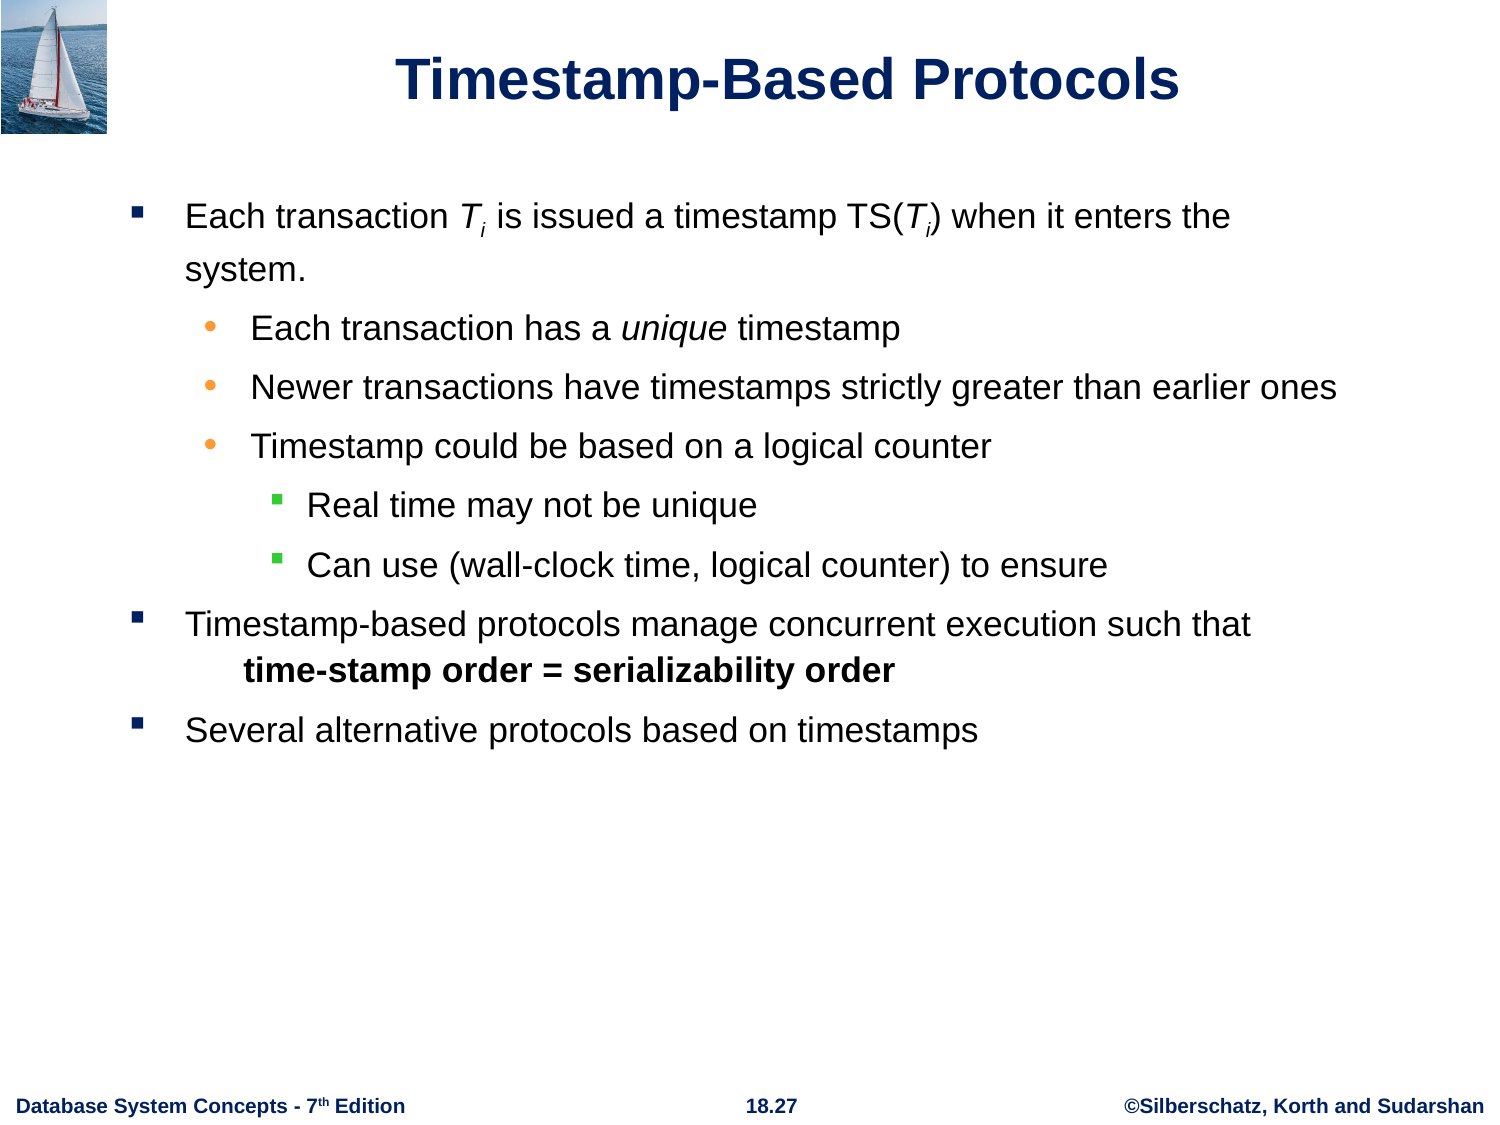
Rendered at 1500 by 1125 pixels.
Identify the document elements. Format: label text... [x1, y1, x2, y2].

picture [1, 0, 107, 134]
title Timestamp-Based Protocols [125, 18, 1452, 120]
list Each transaction Ti is issued a timestamp TS(Ti) when it enters the system. Each transaction has a unique timestamp Newer transactions have timestamps strictly greater than earlier ones Timestamp could be based on a logical counter Real time may not be unique Can use (wall-clock time, logical counter) to ensure Timestamp-based protocols manage concurrent execution such that time-stamp order = serializability order Several alternative protocols based on timestamps [113, 180, 1377, 1062]
